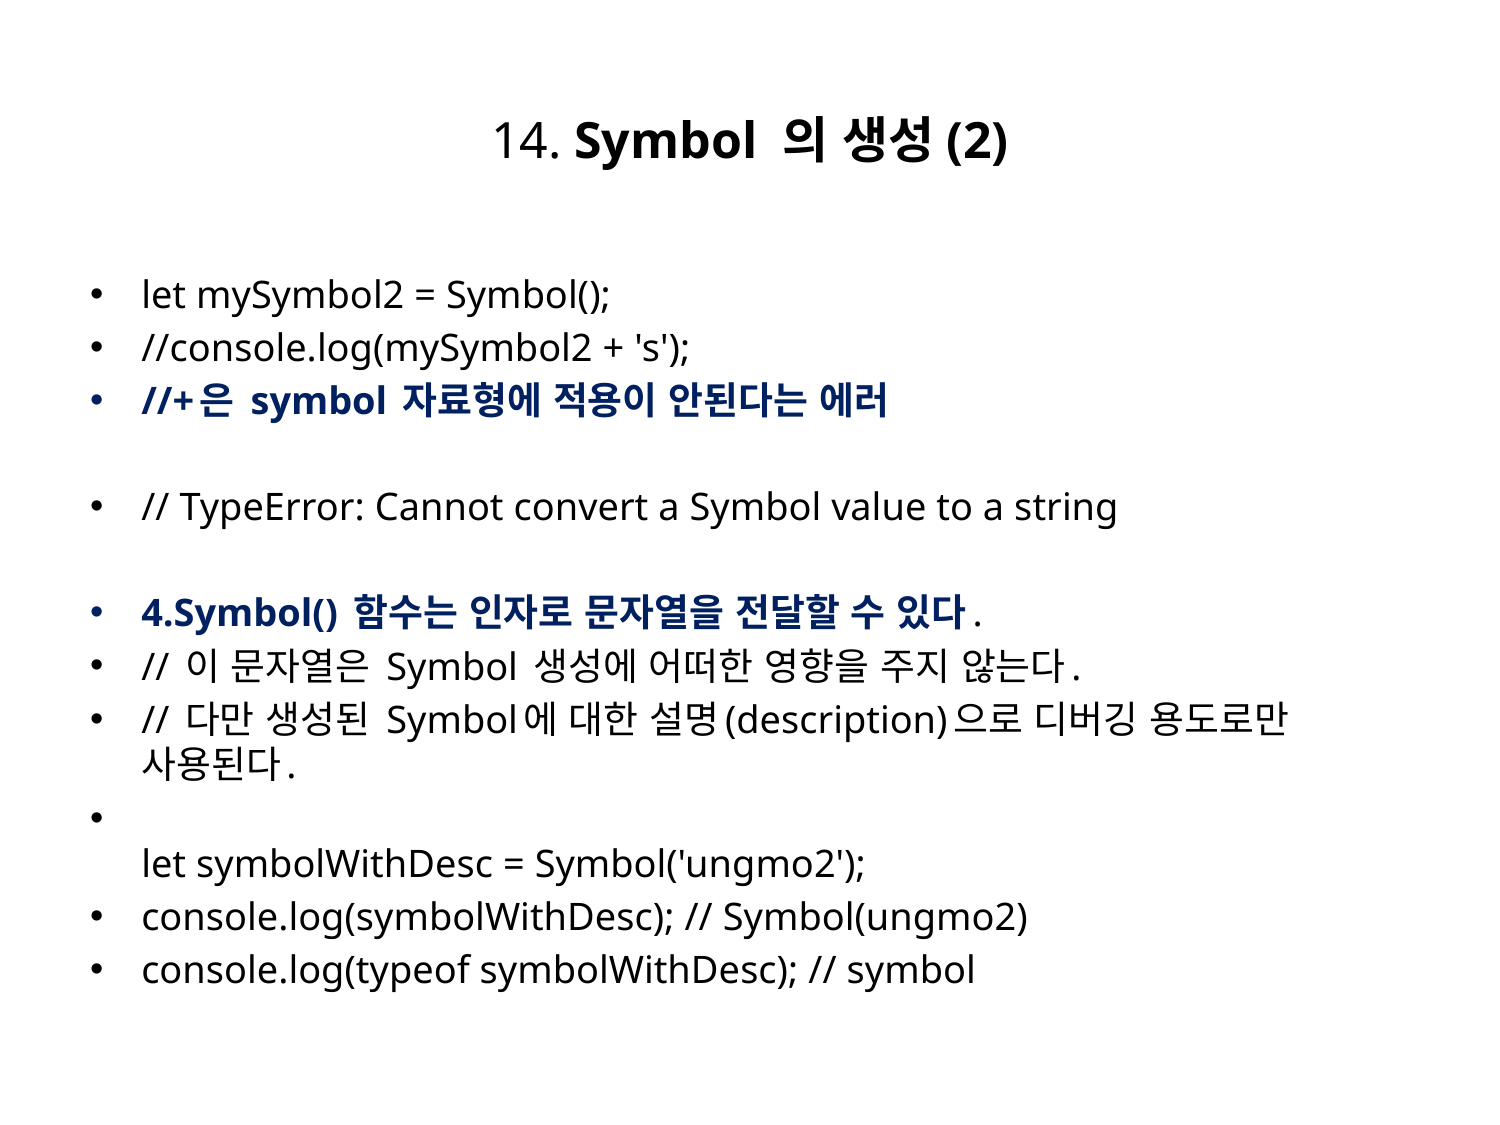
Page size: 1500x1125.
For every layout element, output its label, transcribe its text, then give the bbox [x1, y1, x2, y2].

title 14. Symbol 의 생성(2) [75, 45, 1425, 233]
list let mySymbol2 = Symbol(); //console.log(mySymbol2 + 's'); //+은 symbol 자료형에 적용이 안된다는 에러 // TypeError: Cannot convert a Symbol value to a string 4.Symbol() 함수는 인자로 문자열을 전달할 수 있다. // 이 문자열은 Symbol 생성에 어떠한 영향을 주지 않는다. // 다만 생성된 Symbol에 대한 설명(description)으로 디버깅 용도로만 사용된다. let symbolWithDesc = Symbol('ungmo2'); console.log(symbolWithDesc); // Symbol(ungmo2) console.log(typeof symbolWithDesc); // symbol [75, 262, 1425, 1005]
